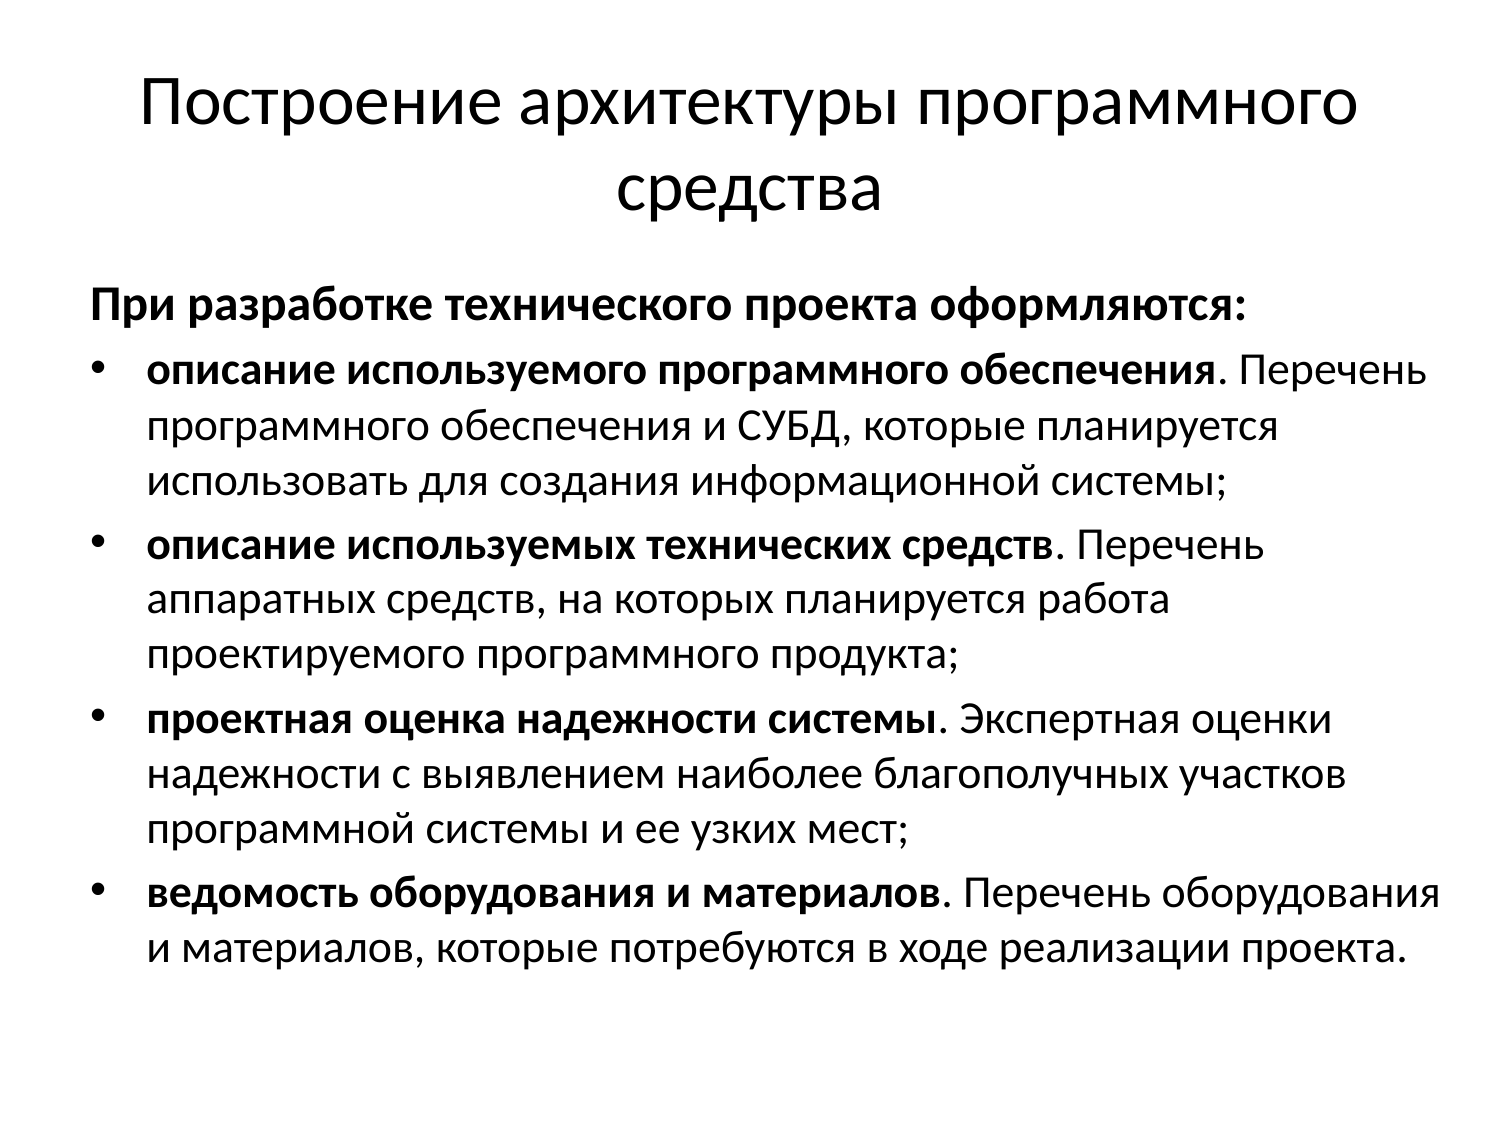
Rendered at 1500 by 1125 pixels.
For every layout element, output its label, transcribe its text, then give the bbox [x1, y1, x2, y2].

list При разработке технического проекта оформляются: описание используемого программного обеспечения. Перечень программного обеспечения и СУБД, которые планируется использовать для создания информационной системы; описание используемых технических средств. Перечень аппаратных средств, на которых планируется работа проектируемого программного продукта; проектная оценка надежности системы. Экспертная оценки надежности с выявлением наиболее благополучных участков программной системы и ее узких мест; ведомость оборудования и материалов. Перечень оборудования и материалов, которые потребуются в ходе реализации проекта. [75, 262, 1459, 1005]
title Построение архитектуры программного средства [75, 45, 1425, 233]
